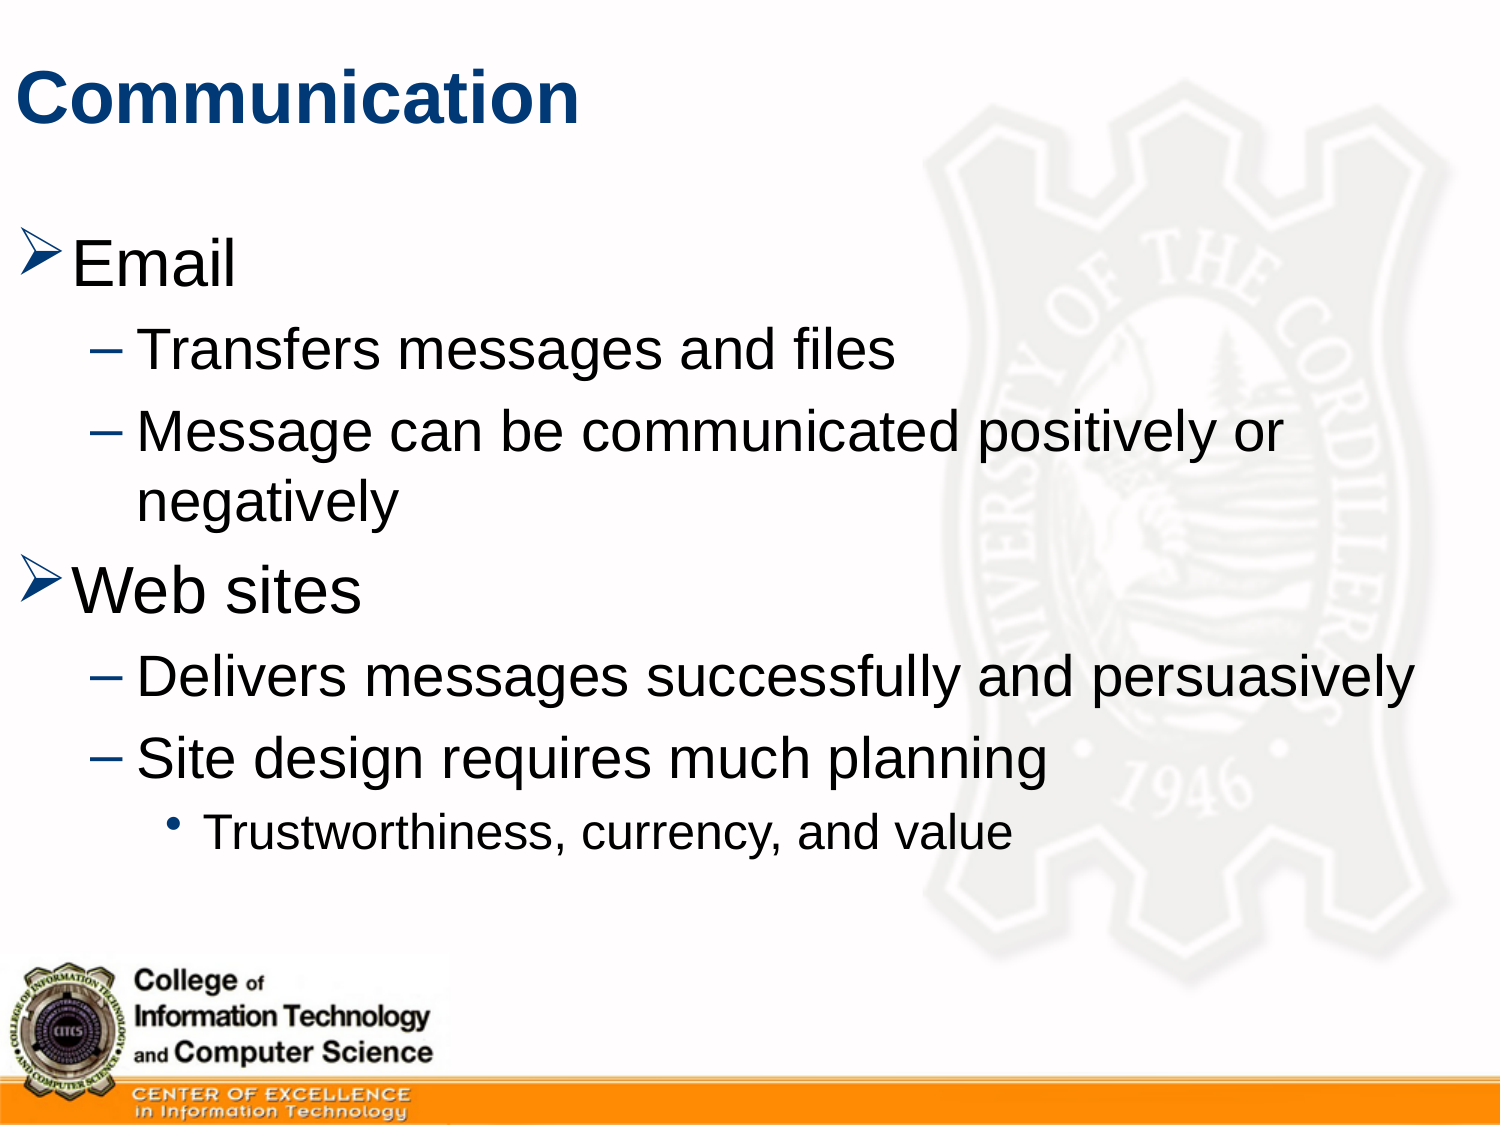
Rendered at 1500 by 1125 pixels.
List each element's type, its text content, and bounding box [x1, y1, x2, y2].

title Communication [0, 0, 1225, 188]
picture [0, 0, 1500, 1125]
list Email Transfers messages and files Message can be communicated positively or negatively Web sites Delivers messages successfully and persuasively Site design requires much planning Trustworthiness, currency, and value [0, 212, 1475, 1005]
